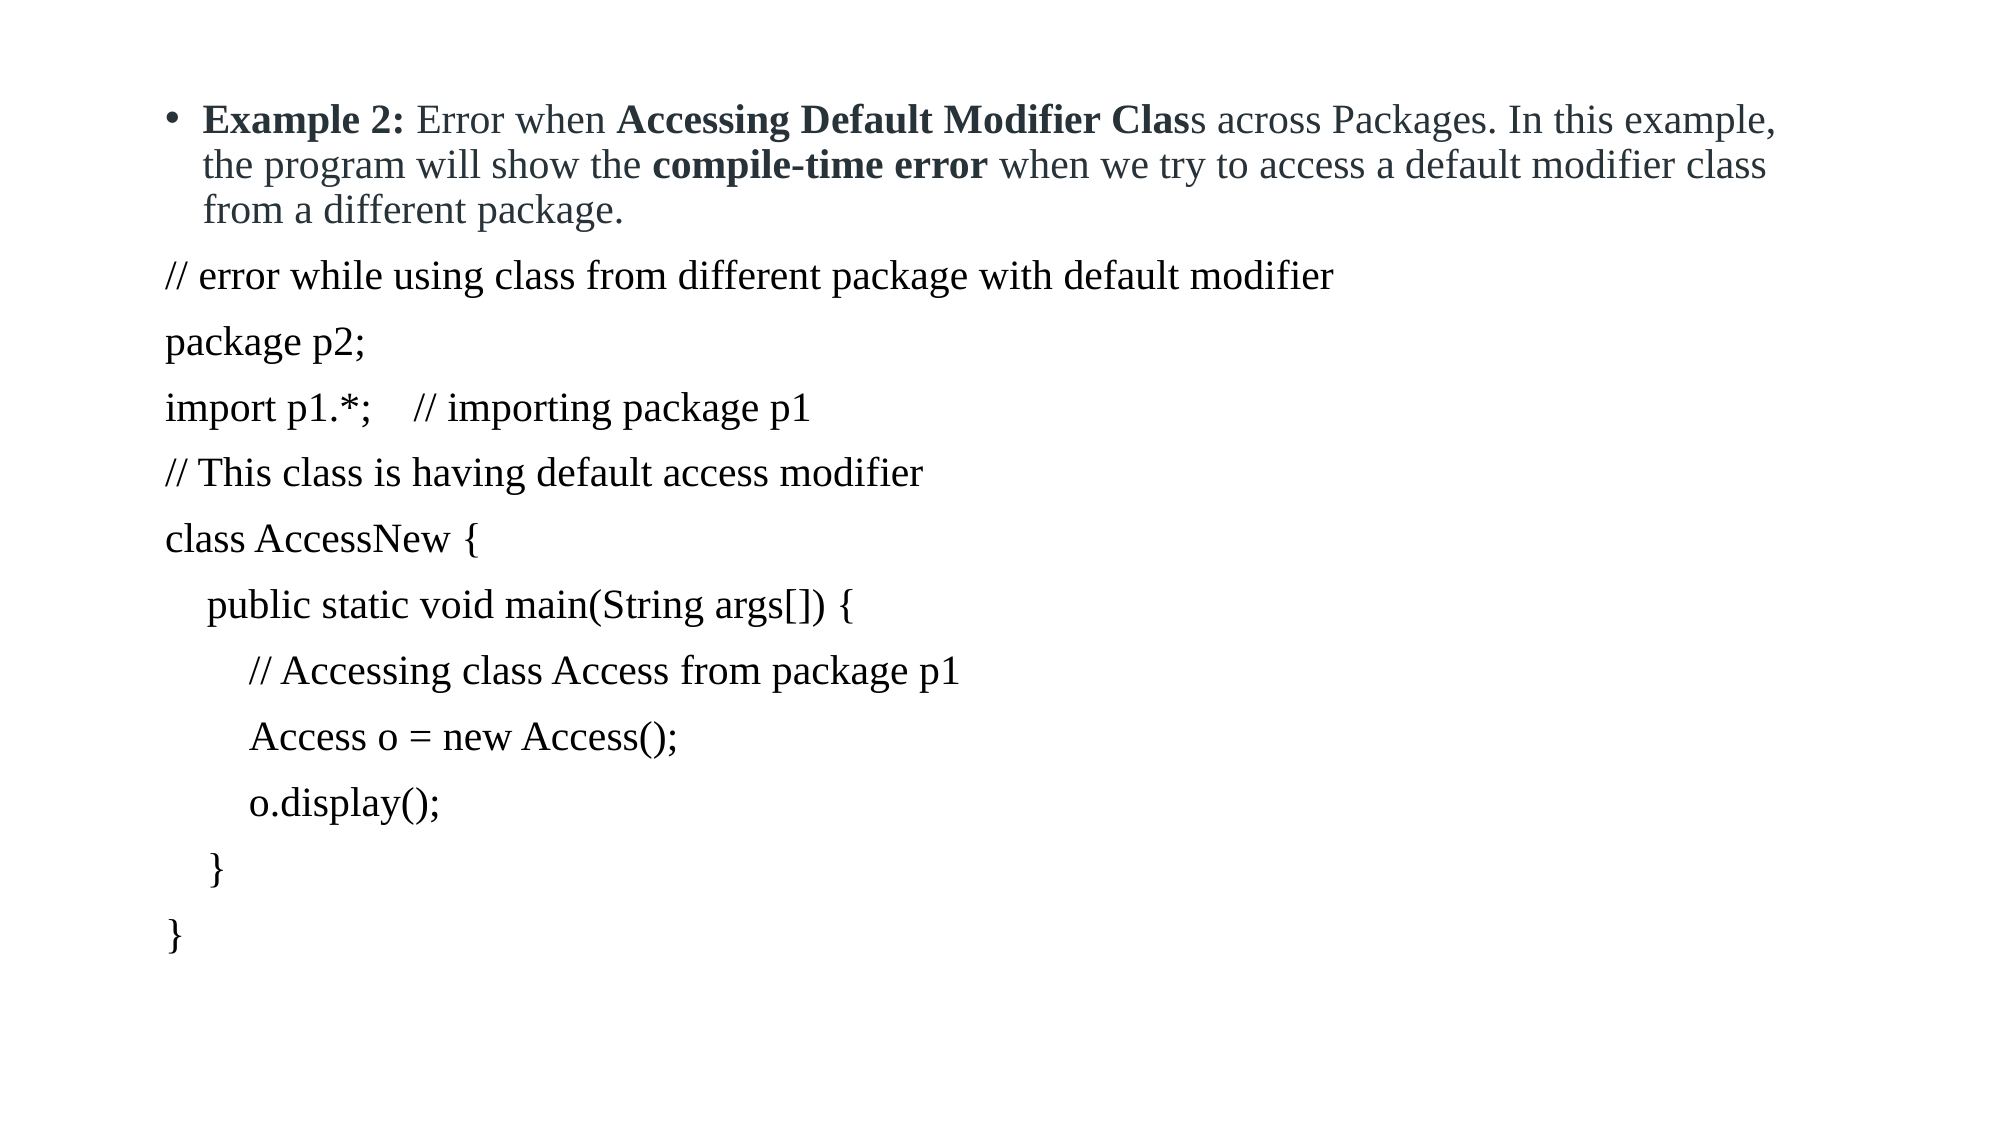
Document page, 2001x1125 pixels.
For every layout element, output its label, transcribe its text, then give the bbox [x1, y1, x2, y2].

list Example 2: Error when Accessing Default Modifier Class across Packages. In this example, the program will show the compile-time error when we try to access a default modifier class from a different package. // error while using class from different package with default modifier package p2; import p1.*; // importing package p1 // This class is having default access modifier class AccessNew { public static void main(String args[]) { // Accessing class Access from package p1 Access o = new Access(); o.display(); } } [149, 89, 1850, 991]
